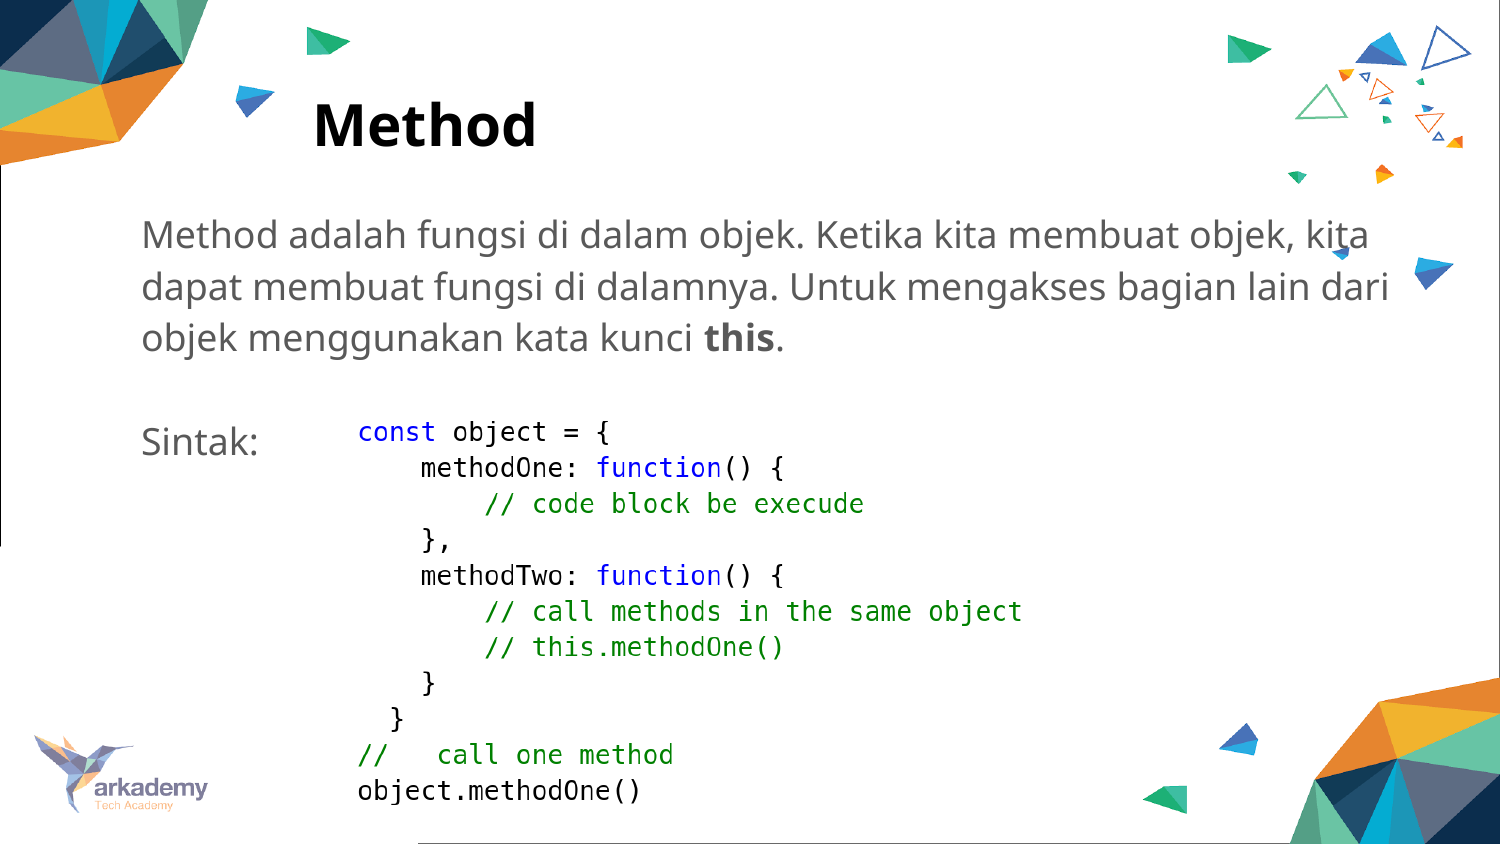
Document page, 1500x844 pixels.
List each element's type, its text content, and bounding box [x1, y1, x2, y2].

list Method adalah fungsi di dalam objek. Ketika kita membuat objek, kita dapat membuat fungsi di dalamnya. Untuk mengakses bagian lain dari objek menggunakan kata kunci this. Sintak: [51, 189, 1449, 750]
title Method [297, 72, 1449, 167]
picture [0, 0, 1500, 844]
